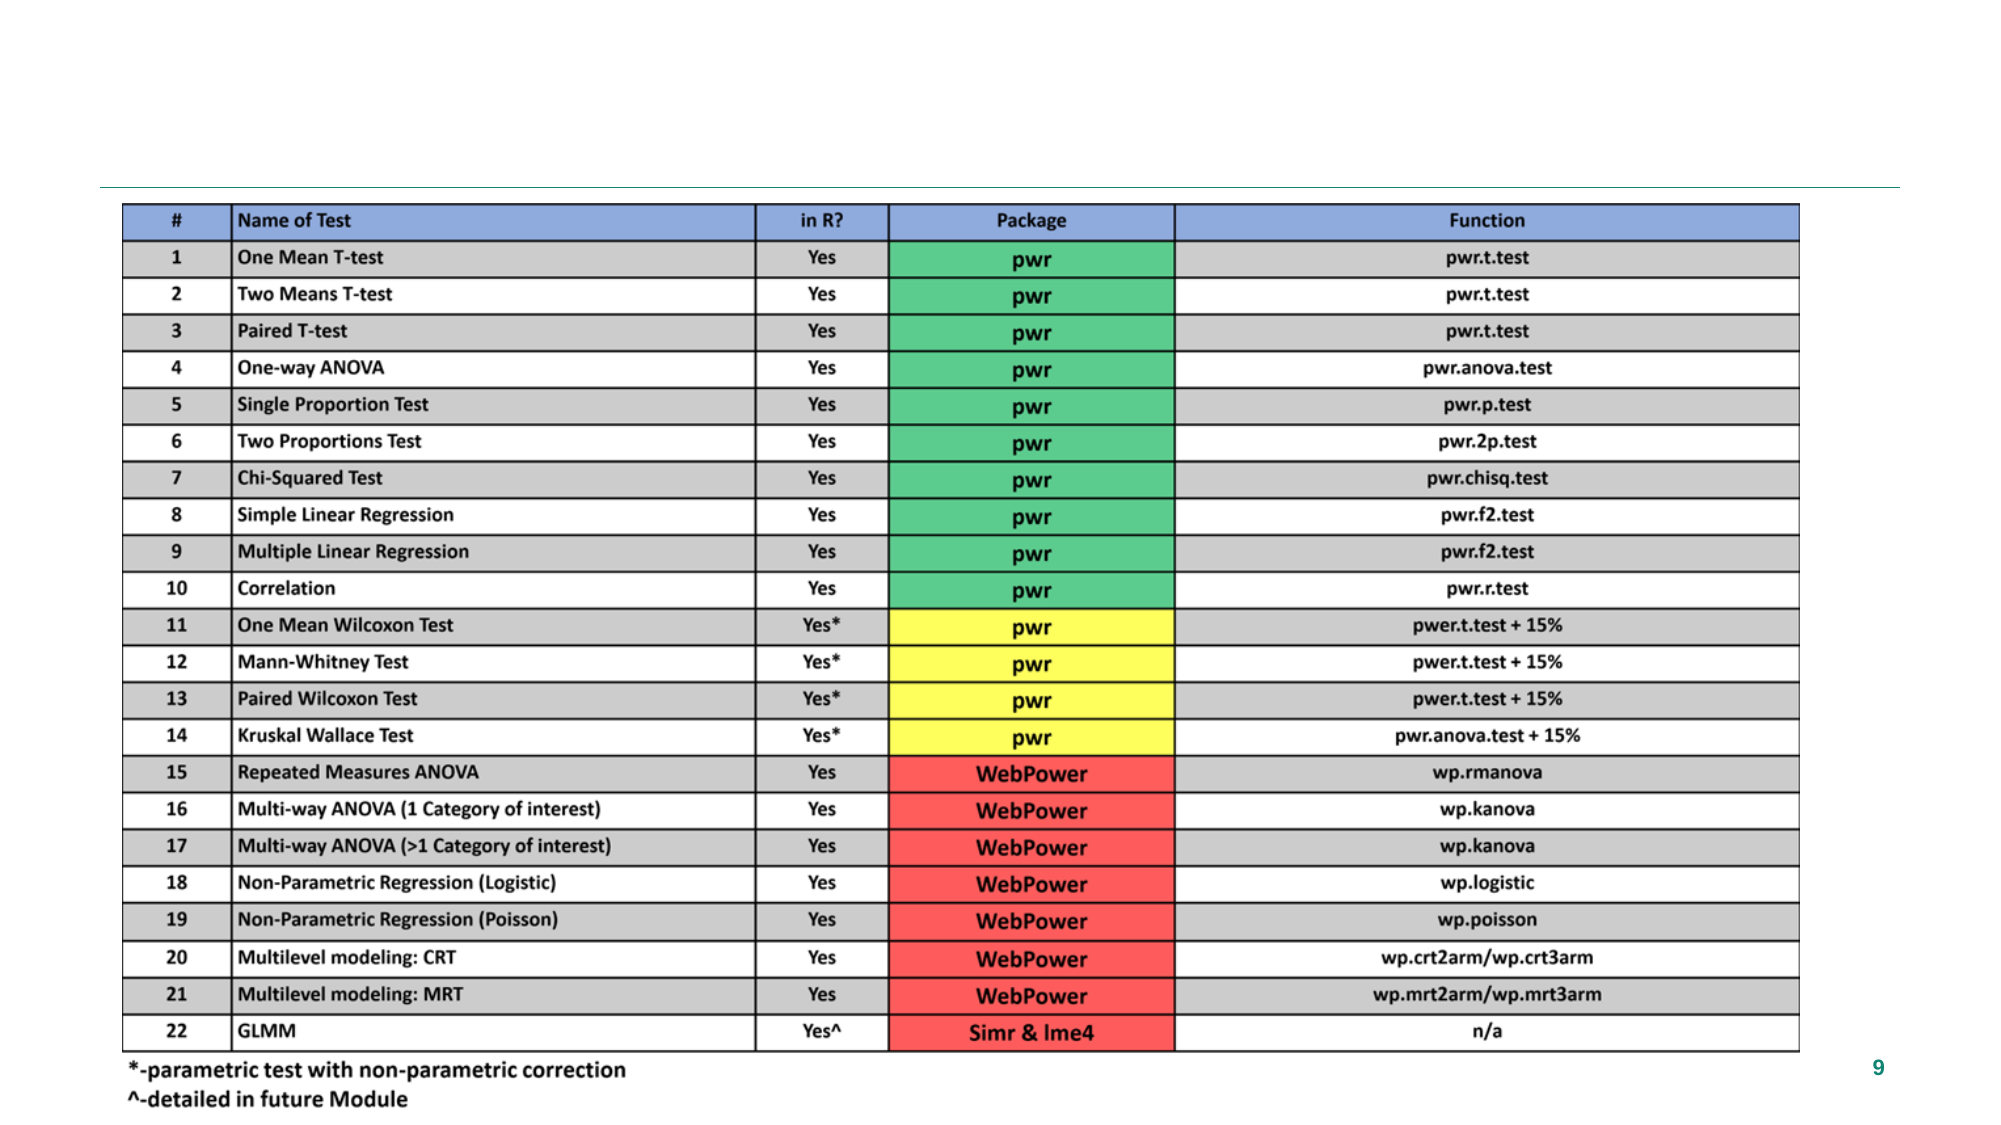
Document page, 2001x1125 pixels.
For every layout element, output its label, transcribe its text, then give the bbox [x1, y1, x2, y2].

picture [122, 203, 1801, 1125]
slide_number 8 [1801, 1042, 1900, 1090]
